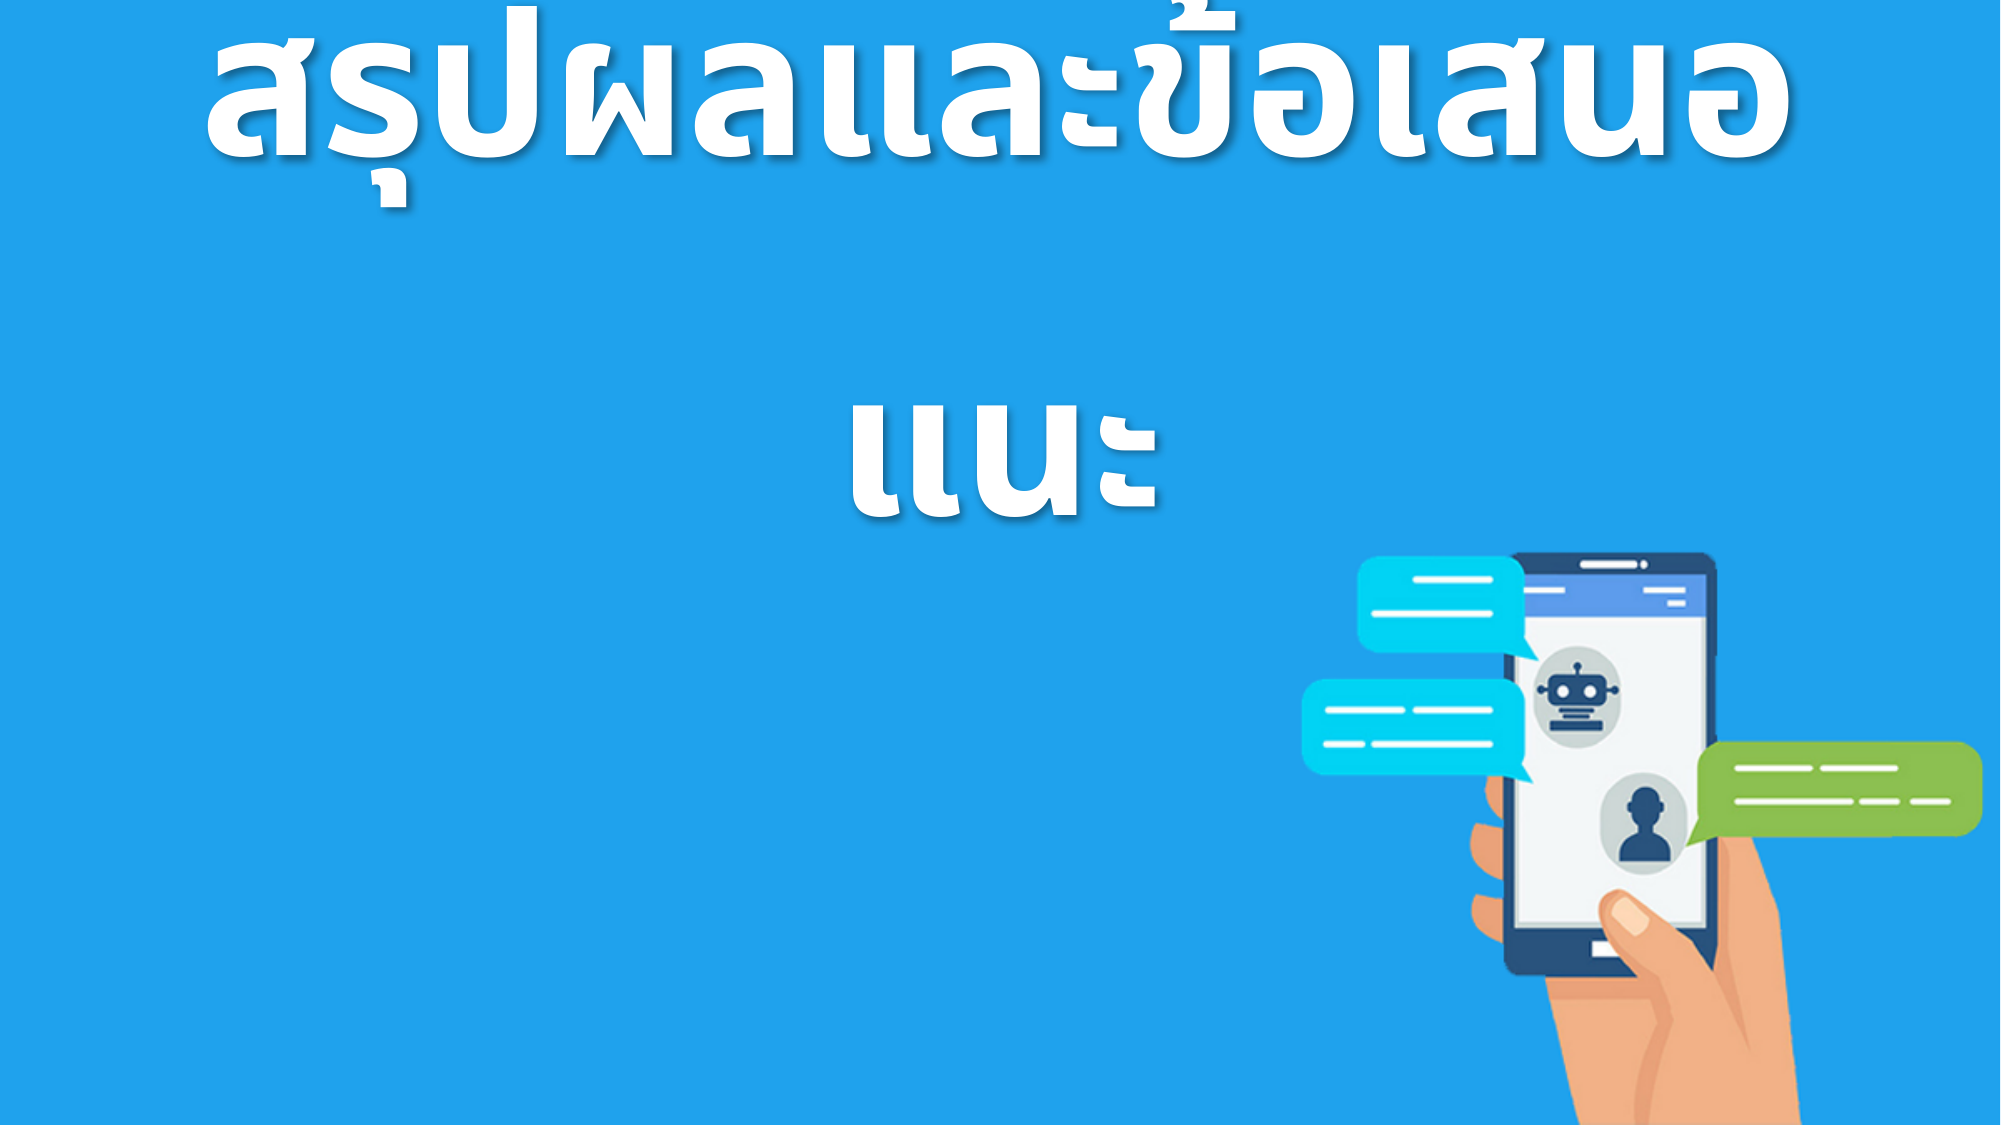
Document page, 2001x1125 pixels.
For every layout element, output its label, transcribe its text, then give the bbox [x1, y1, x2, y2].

picture [0, 0, 2001, 1125]
title สรุปผลและข้อเสนอแนะ [42, 159, 1958, 563]
